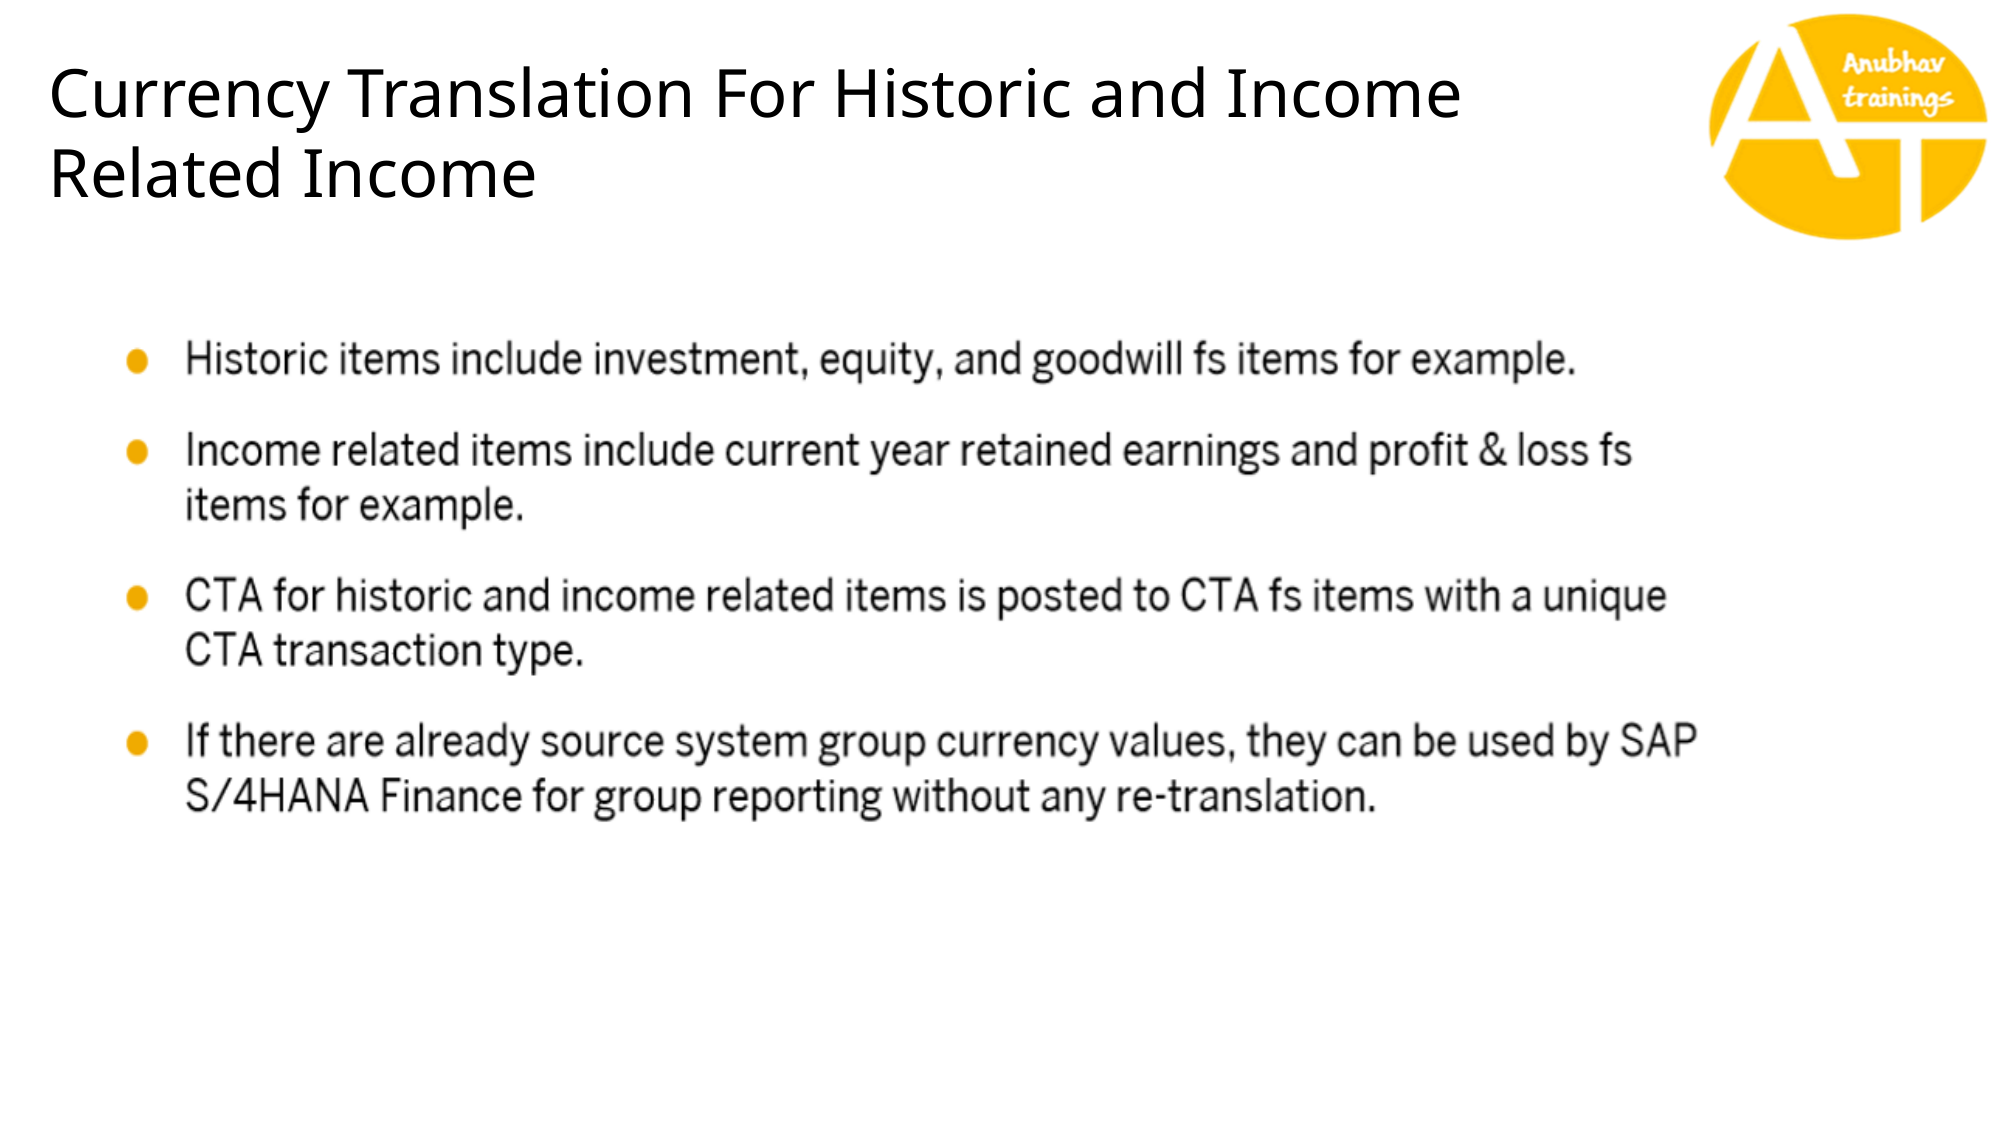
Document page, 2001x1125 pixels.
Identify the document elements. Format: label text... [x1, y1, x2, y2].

picture [1683, 0, 2000, 259]
picture [88, 311, 1718, 993]
text_box Currency Translation For Historic and Income Related Income [33, 43, 1634, 219]
